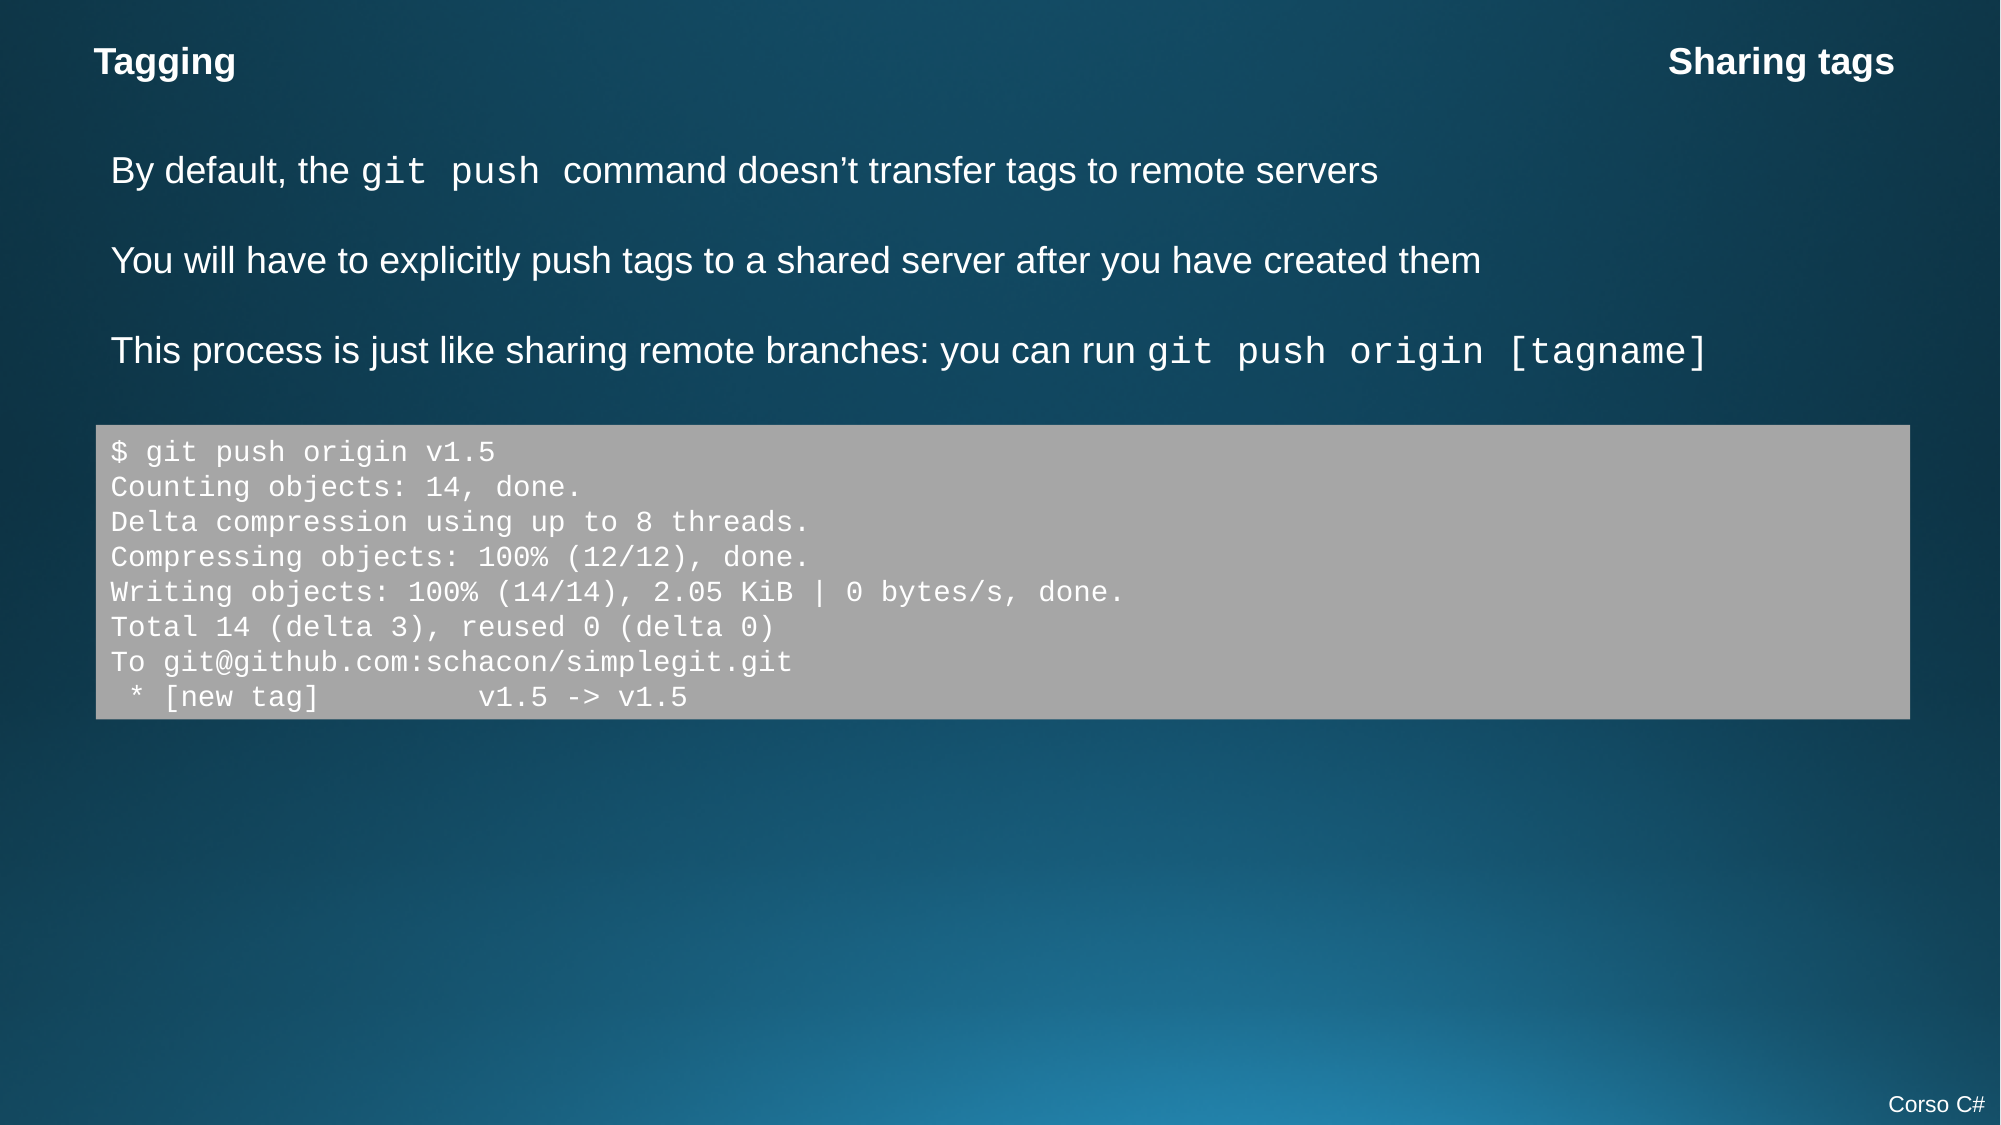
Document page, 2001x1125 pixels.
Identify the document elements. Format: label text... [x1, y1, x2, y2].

text_box Corso C# [0, 1082, 2000, 1125]
text_box By default, the git push command doesn’t transfer tags to remote servers You will have to explicitly push tags to a shared server after you have created them This process is just like sharing remote branches: you can run git push origin [tagname] [95, 138, 1815, 379]
text_box Sharing tags [979, 29, 1911, 89]
text_box $ git push origin v1.5 Counting objects: 14, done. Delta compression using up to 8 threads. Compressing objects: 100% (12/12), done. Writing objects: 100% (14/14), 2.05 KiB | 0 bytes/s, done. Total 14 (delta 3), reused 0 (delta 0) To git@github.com:schacon/simplegit.git * [new tag] v1.5 -> v1.5 [95, 424, 1911, 720]
picture [0, 0, 2001, 1125]
text_box Tagging [78, 29, 252, 89]
